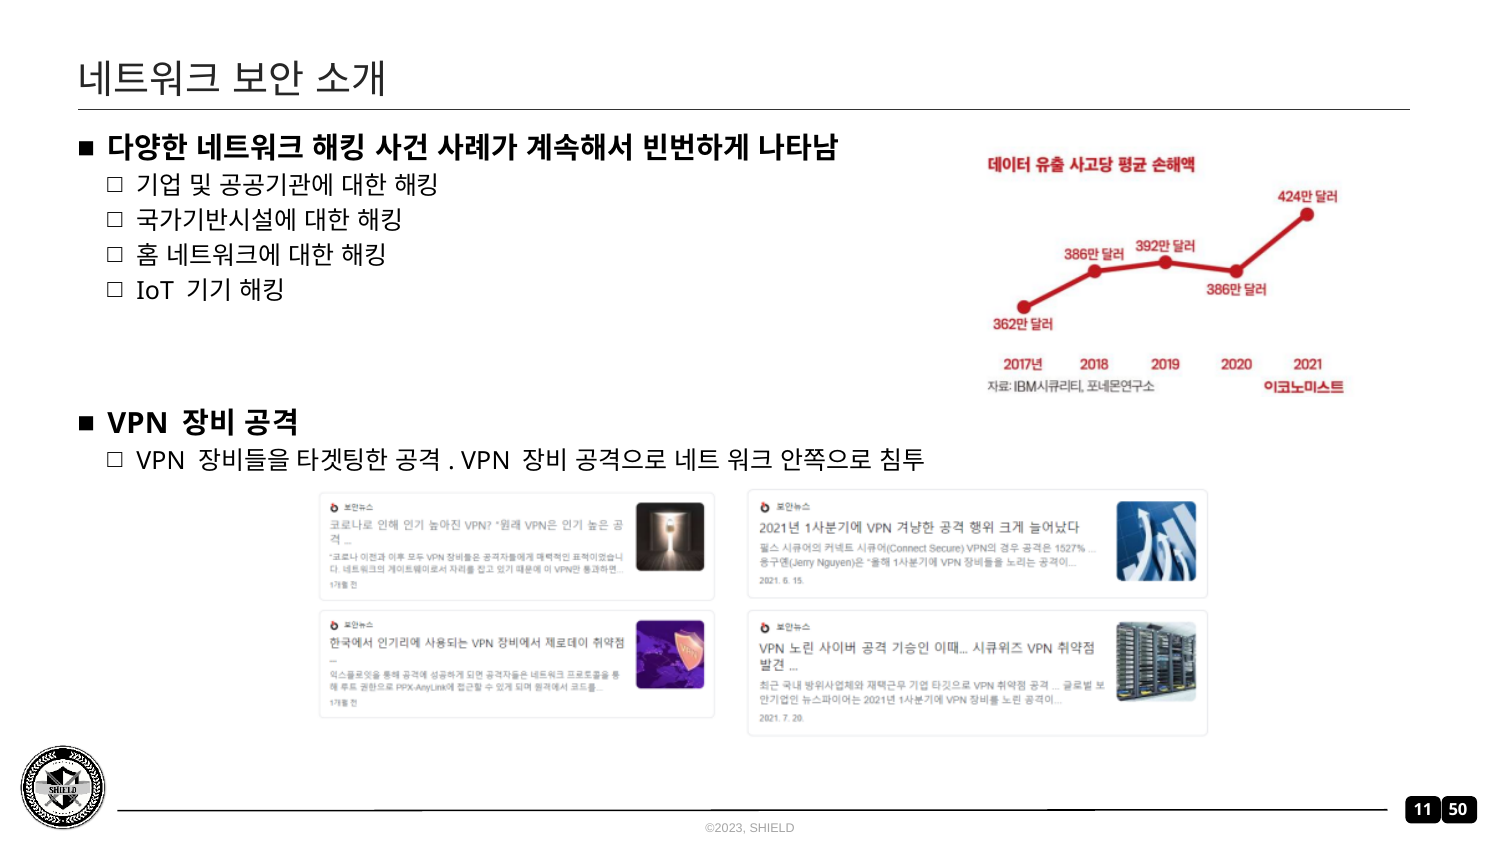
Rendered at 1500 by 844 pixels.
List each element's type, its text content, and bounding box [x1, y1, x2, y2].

picture [949, 142, 1376, 398]
picture [312, 484, 1218, 748]
picture [18, 743, 107, 831]
list 다양한 네트워크 해킹 사건 사례가 계속해서 빈번하게 나타남 기업 및 공공기관에 대한 해킹 국가기반시설에 대한 해킹 홈 네트워크에 대한 해킹 IoT 기기 해킹 VPN 장비 공격 VPN 장비들을 타겟팅한 공격. VPN 장비 공격으로 네트 워크 안쪽으로 침투 [62, 121, 1438, 760]
title 네트워크 보안 소개 [62, 46, 1438, 110]
